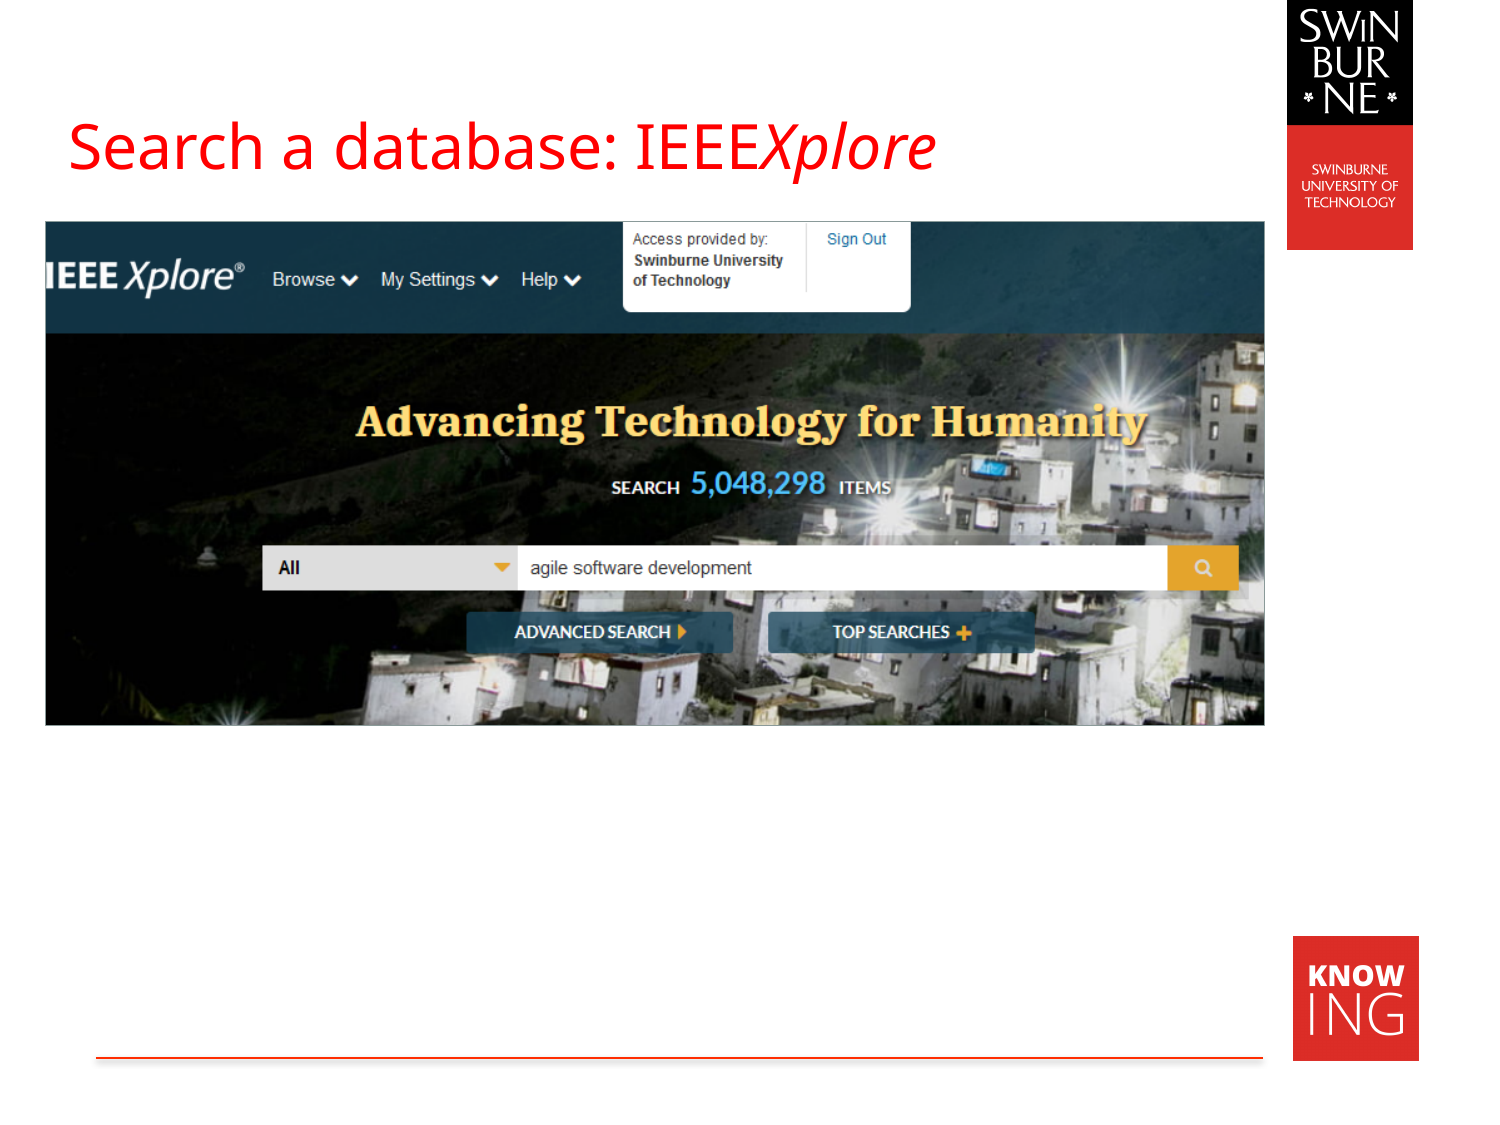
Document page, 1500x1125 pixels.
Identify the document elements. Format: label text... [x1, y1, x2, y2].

picture [1293, 936, 1419, 1061]
picture [1287, 0, 1413, 250]
picture [45, 222, 1264, 726]
text_box Search a database: IEEEXplore [68, 92, 1264, 183]
